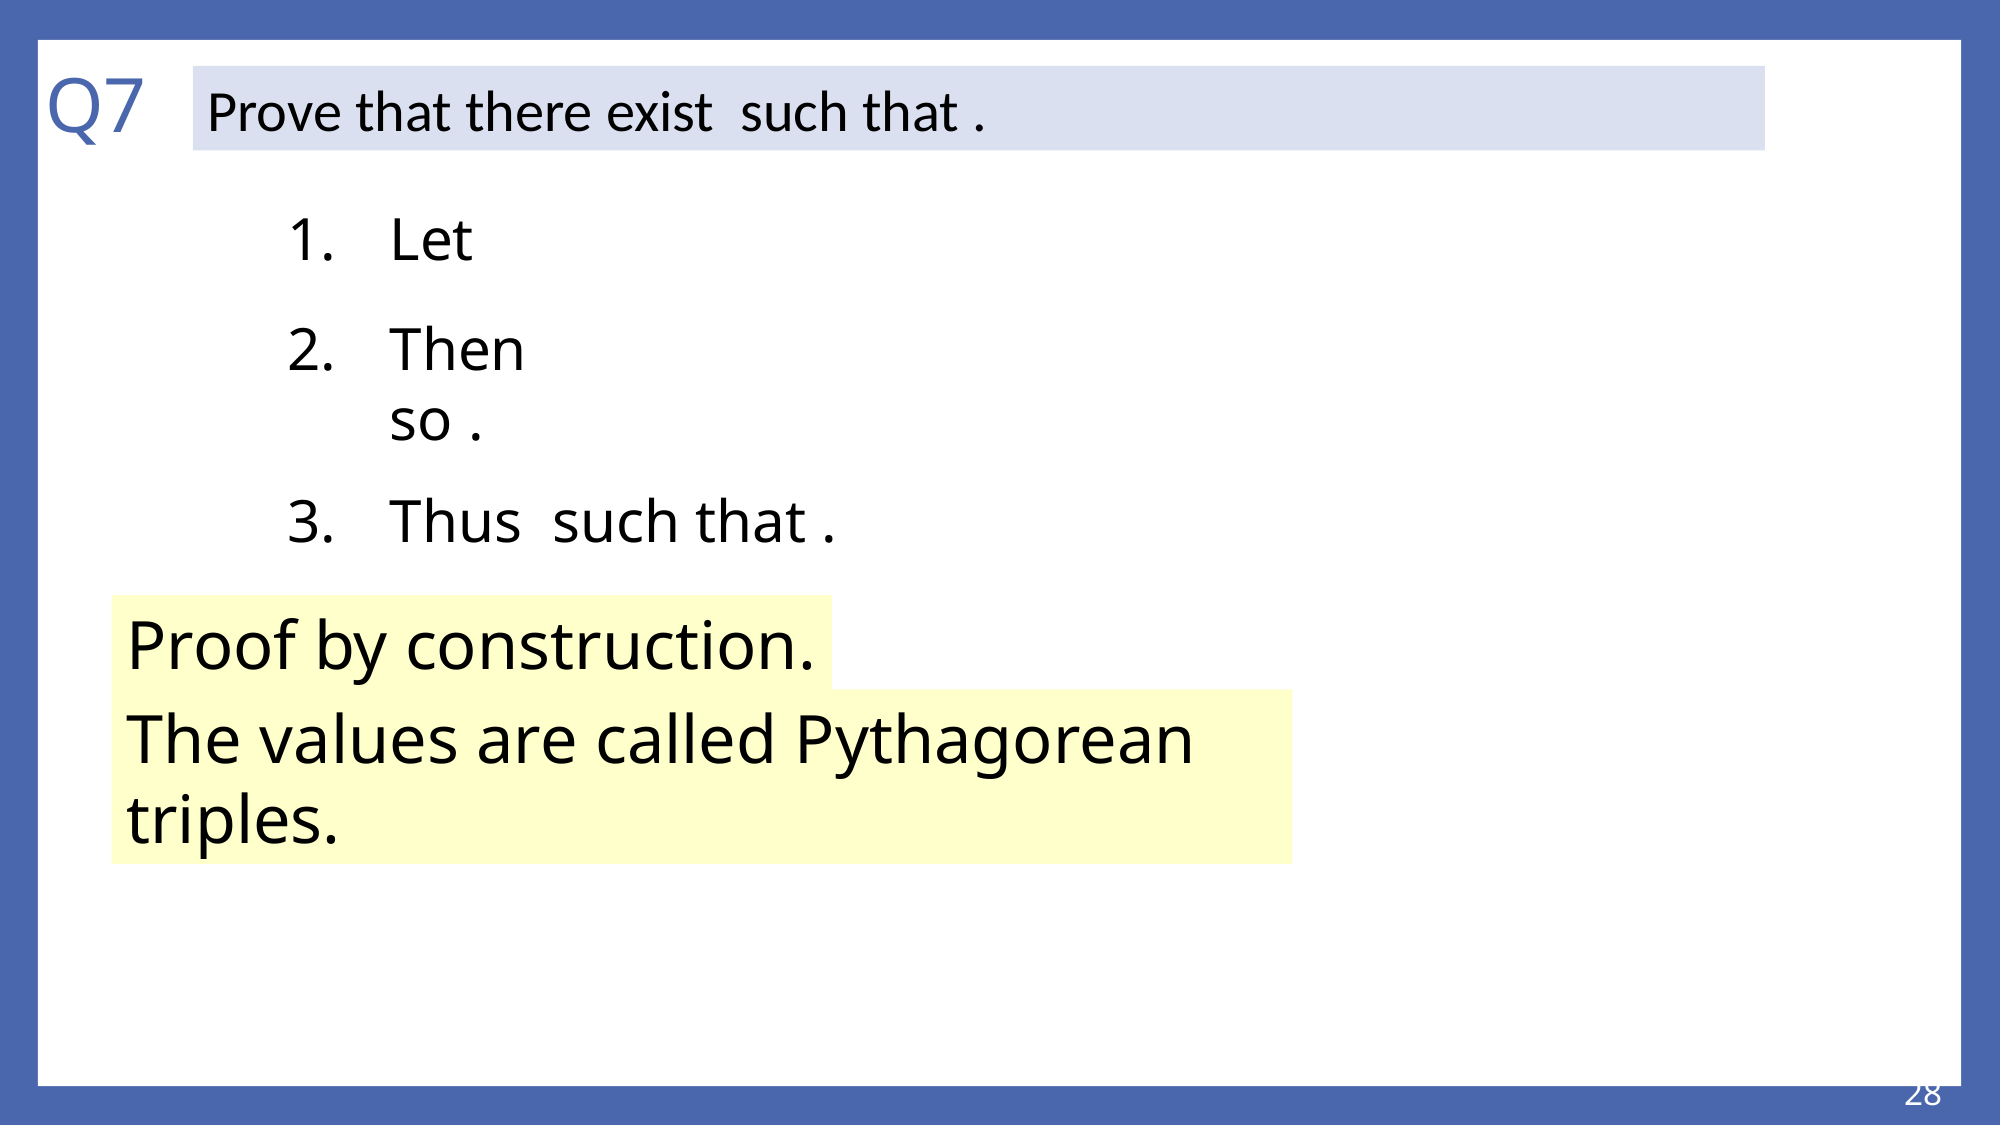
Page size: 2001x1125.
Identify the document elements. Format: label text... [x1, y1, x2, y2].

text_box The values are called Pythagorean triples. [111, 689, 1293, 864]
text_box Proof by construction. [111, 595, 832, 689]
title Q7 [30, 0, 193, 218]
slide_number 28 [1677, 1065, 1958, 1125]
